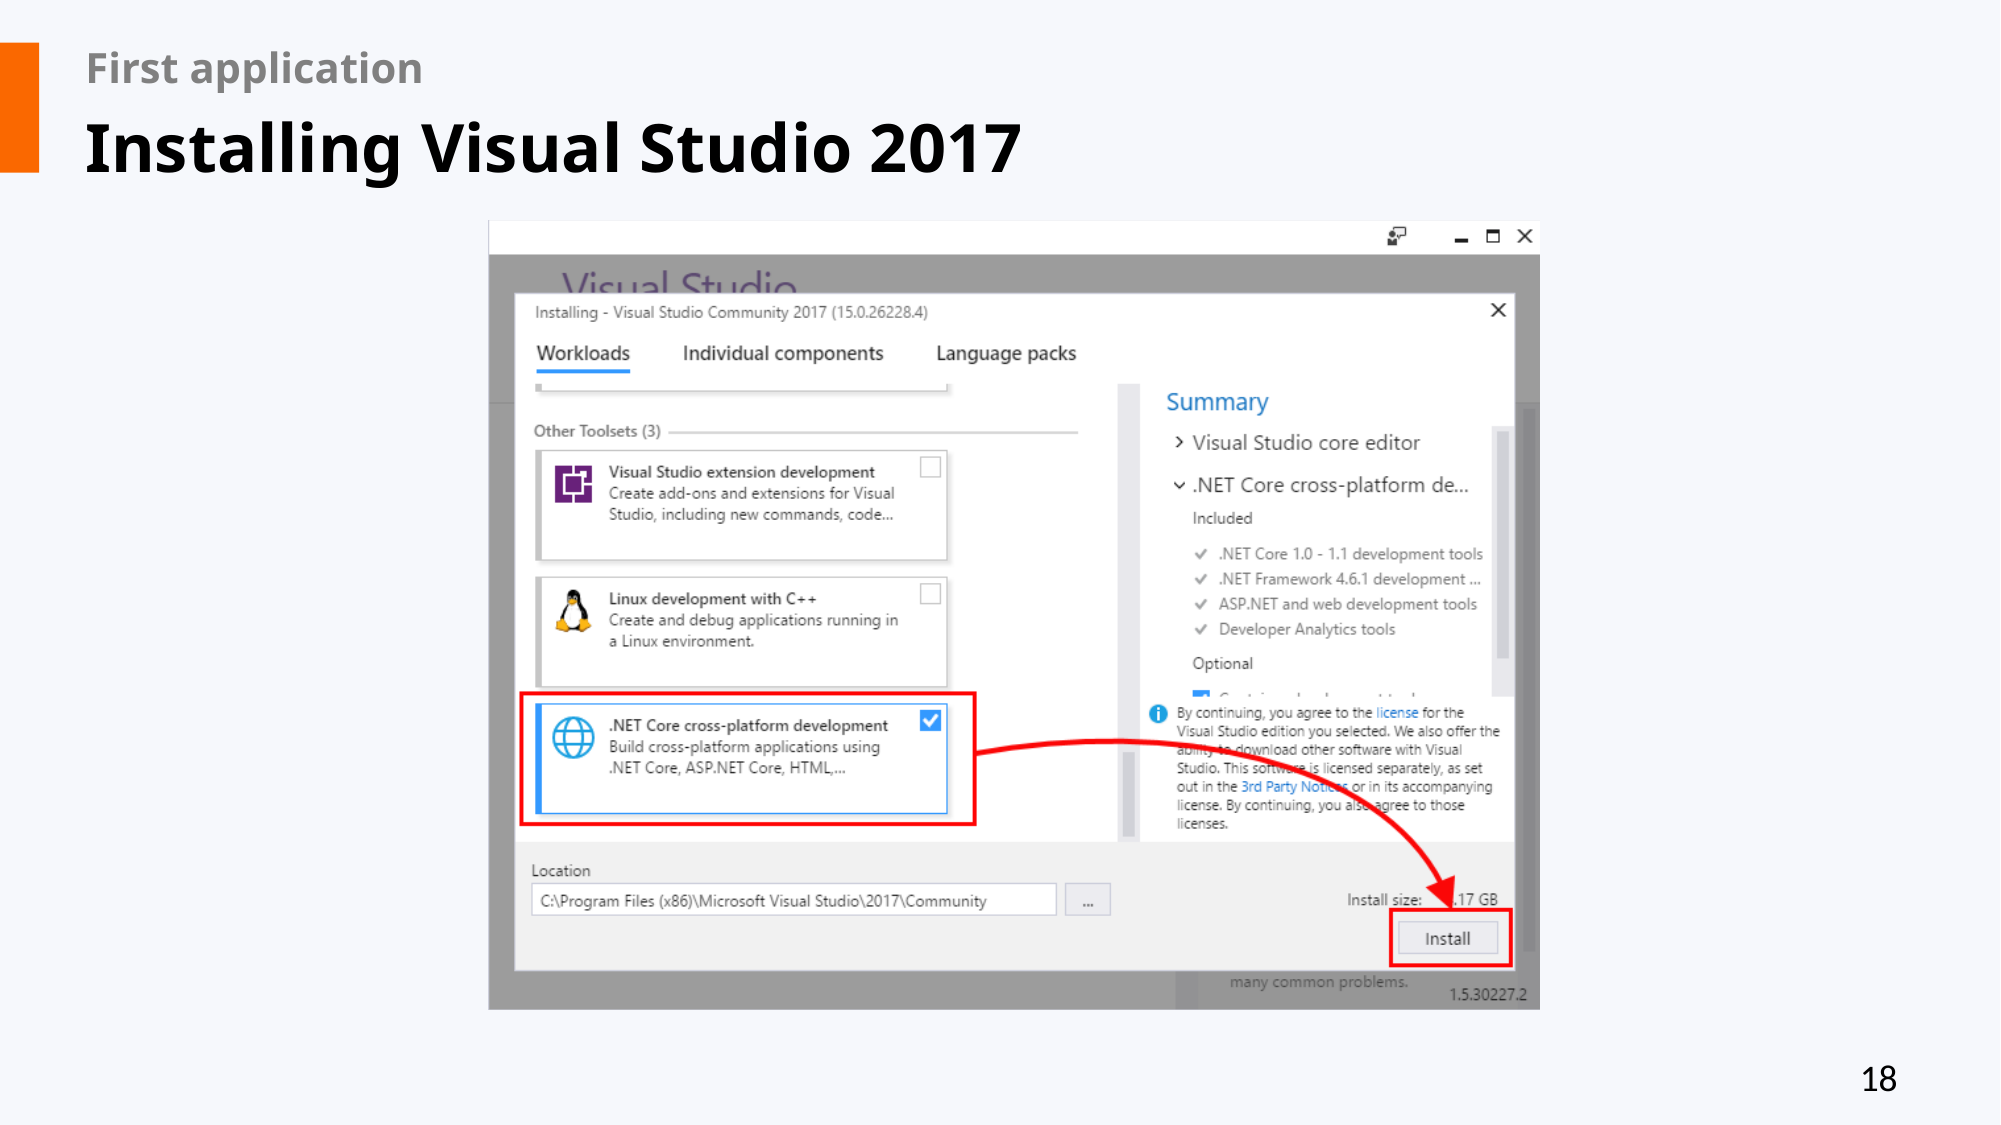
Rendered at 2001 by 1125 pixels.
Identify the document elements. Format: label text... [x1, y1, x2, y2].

title First application [70, 42, 1902, 90]
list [487, 219, 1541, 1010]
list Installing Visual Studio 2017 [70, 98, 1902, 169]
